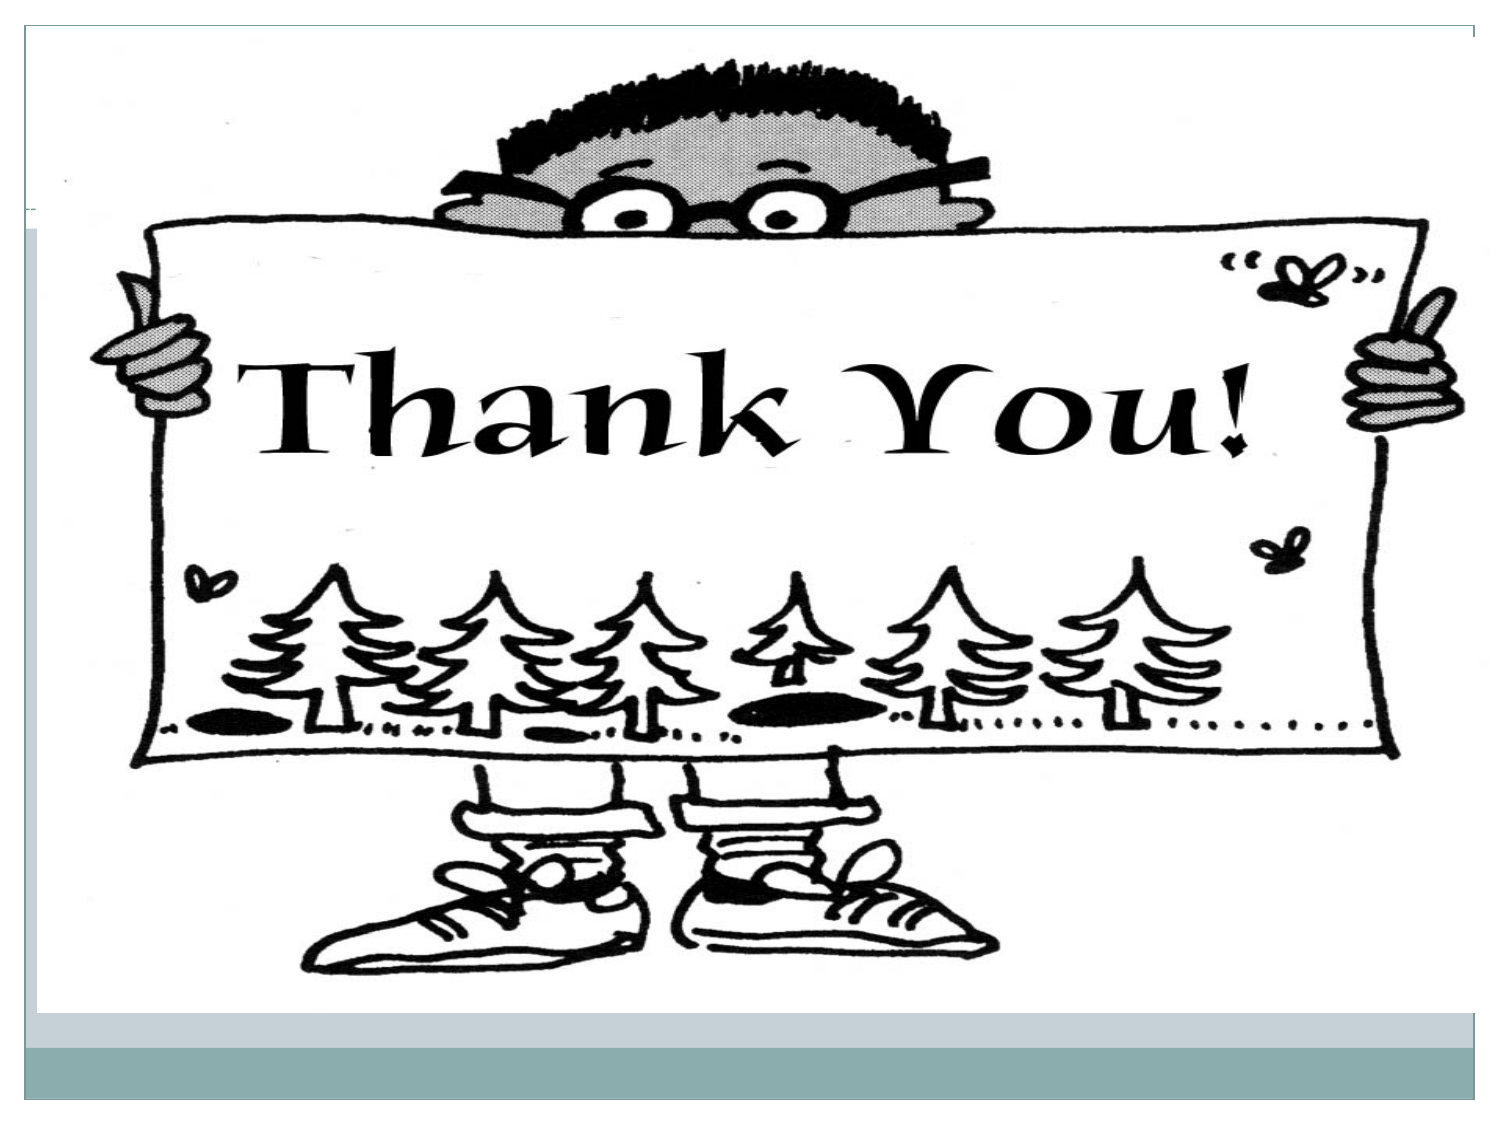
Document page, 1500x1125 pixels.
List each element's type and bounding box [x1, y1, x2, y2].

list [37, 37, 1500, 1013]
